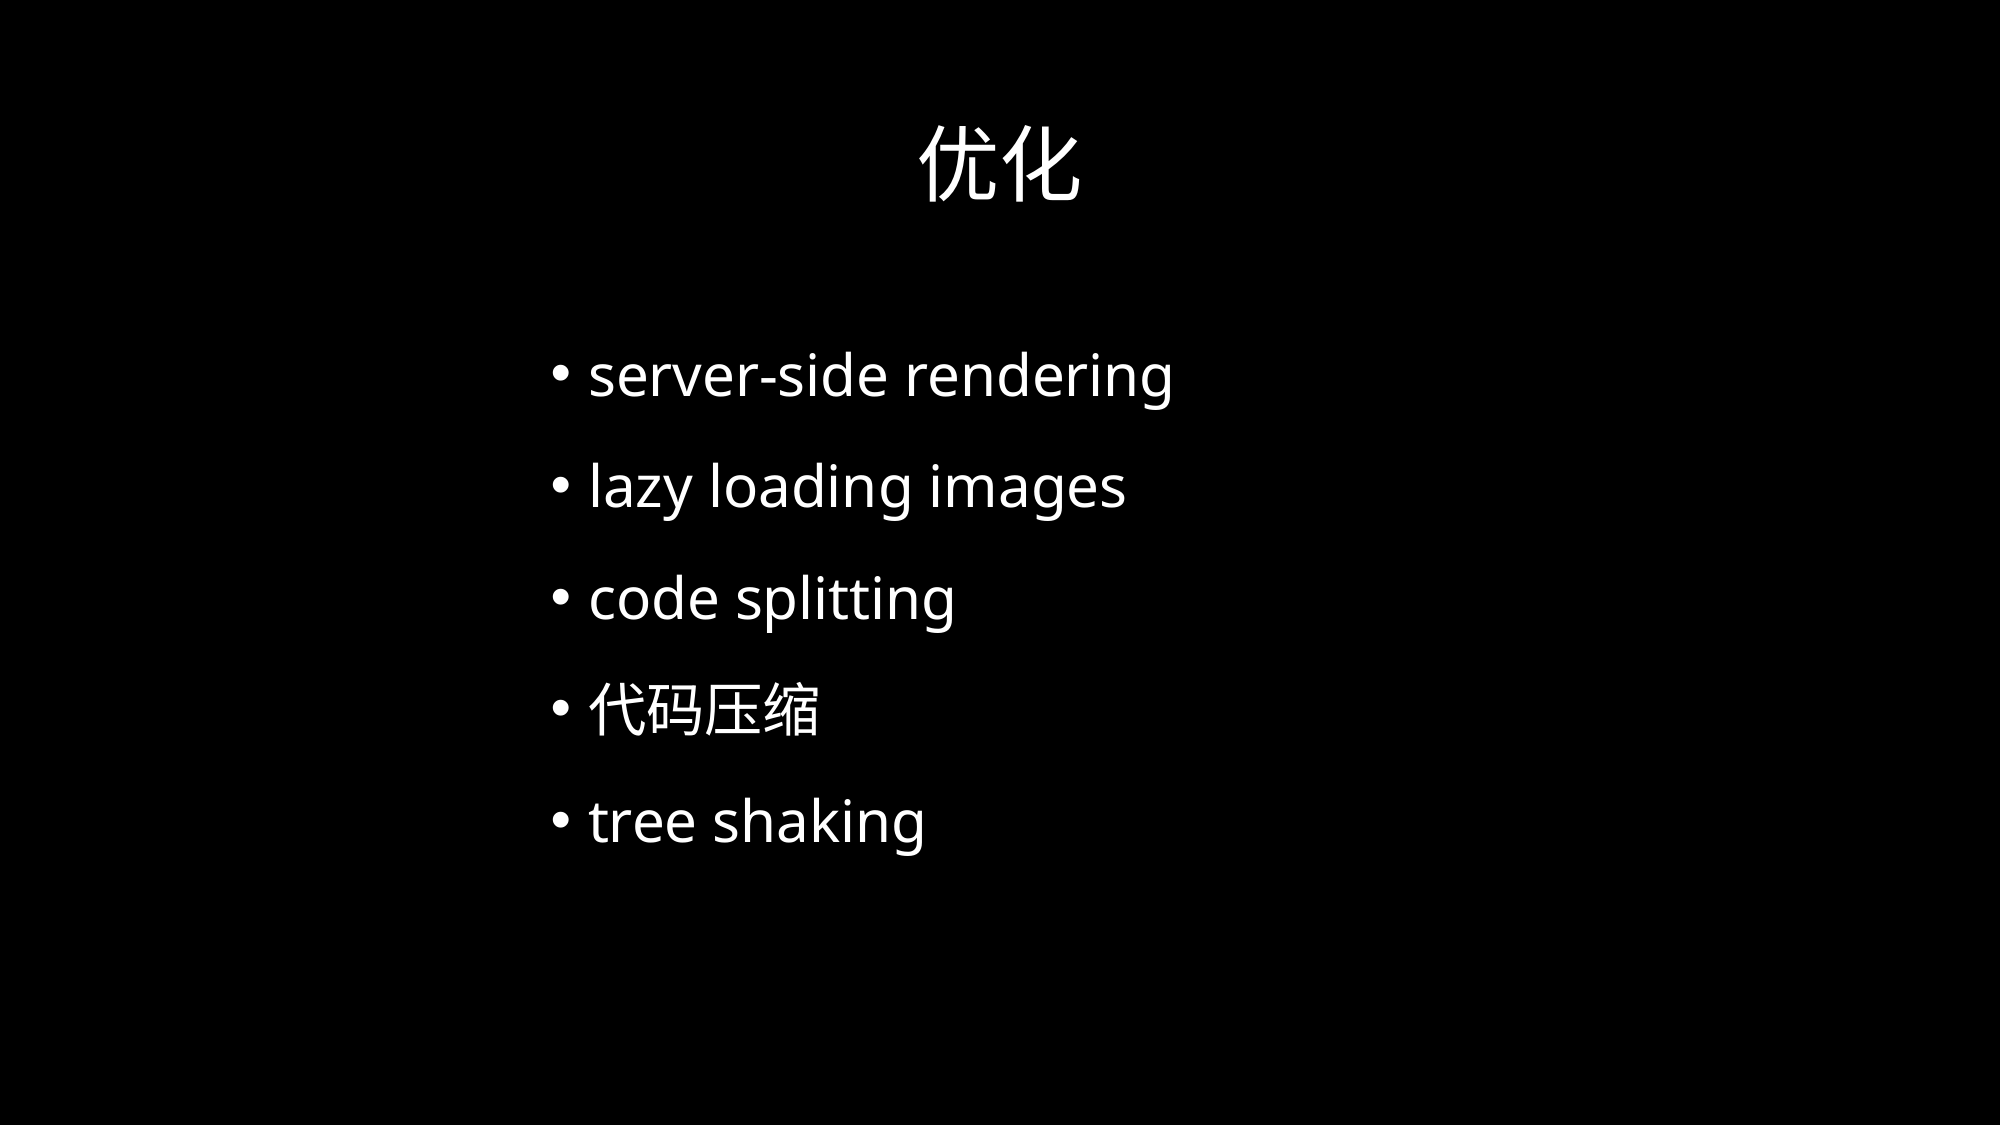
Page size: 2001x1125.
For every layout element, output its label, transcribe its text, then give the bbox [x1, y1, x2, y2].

title 优化 [137, 59, 1863, 278]
list server-side rendering lazy loading images code splitting 代码压缩 tree shaking [535, 309, 1465, 1024]
